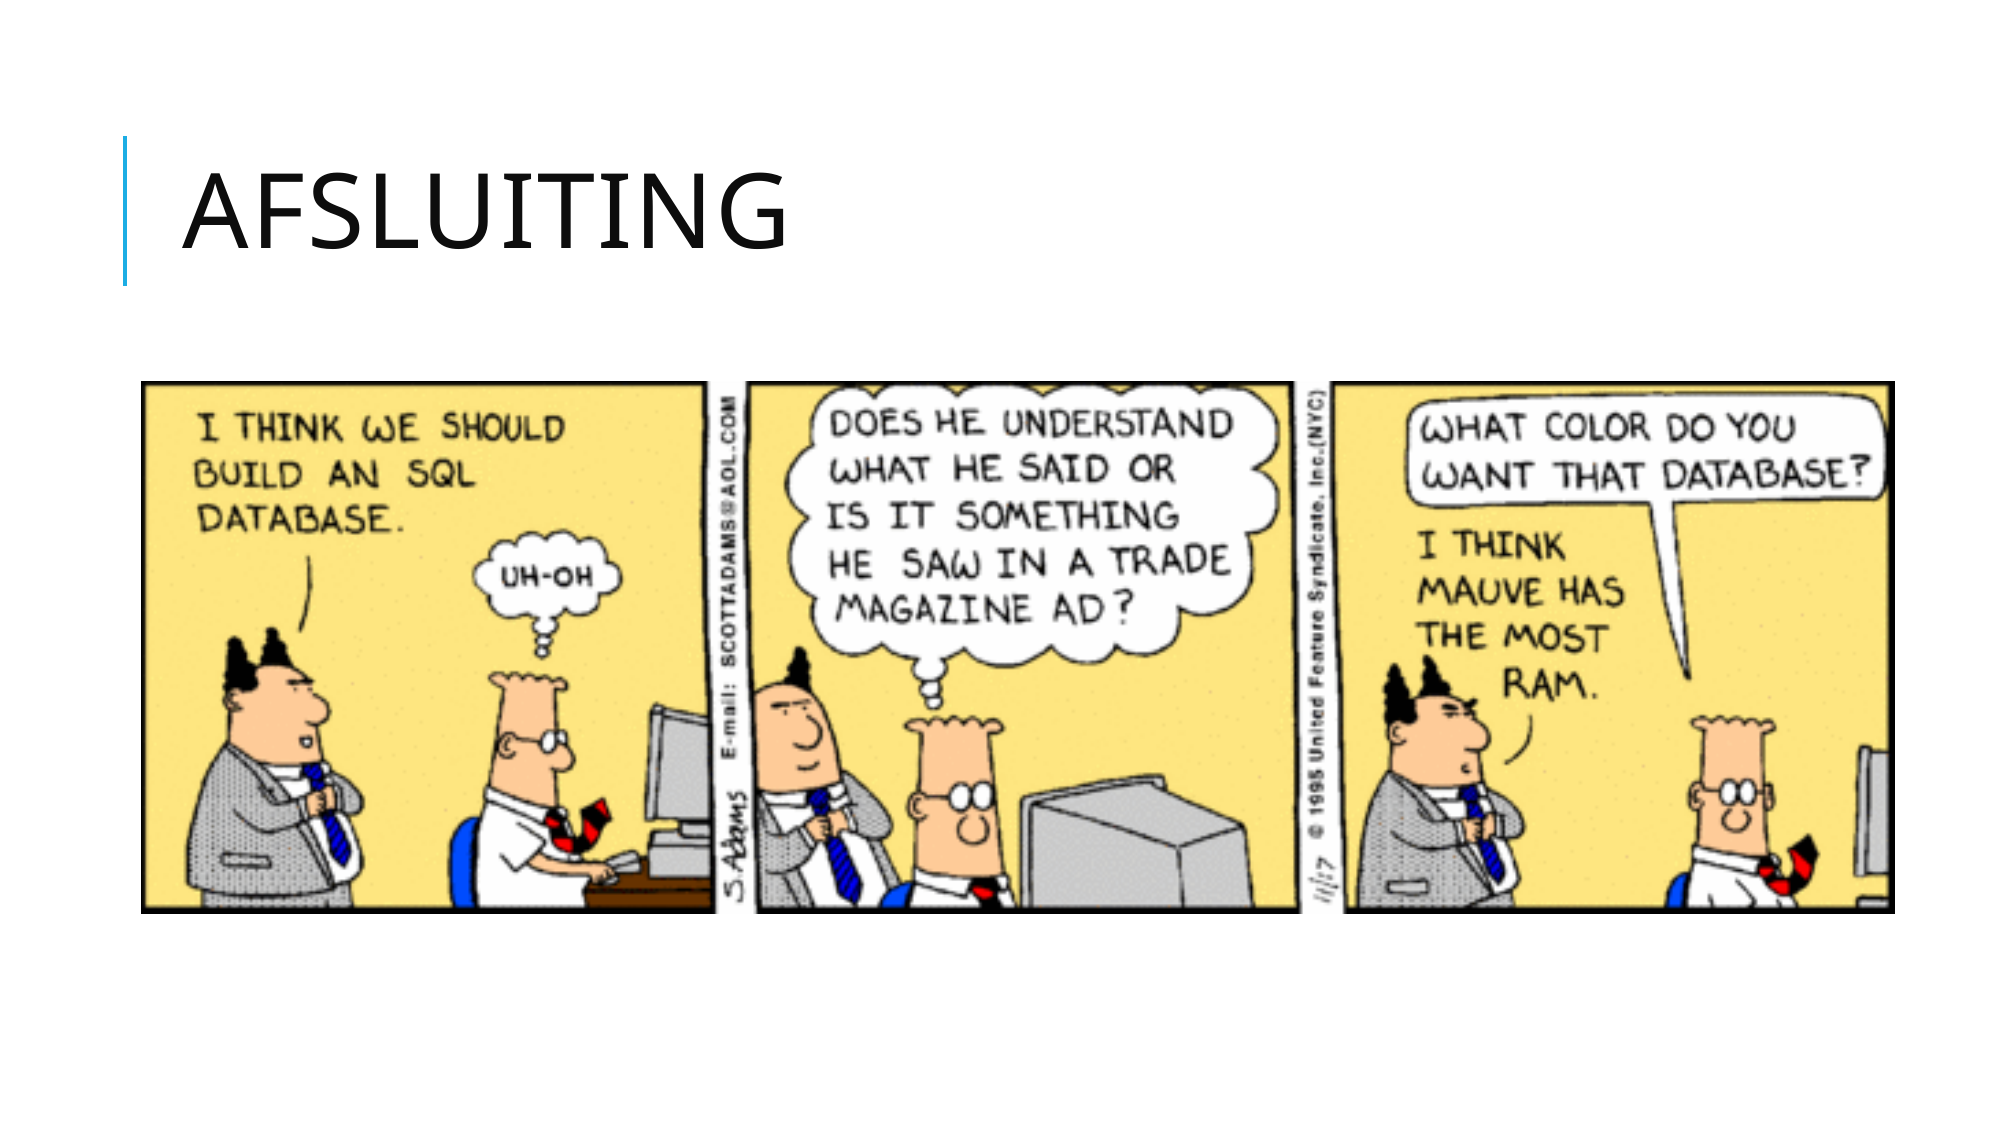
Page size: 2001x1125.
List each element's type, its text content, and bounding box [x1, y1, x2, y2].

title afsluiting [168, 96, 1763, 342]
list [140, 381, 1895, 914]
